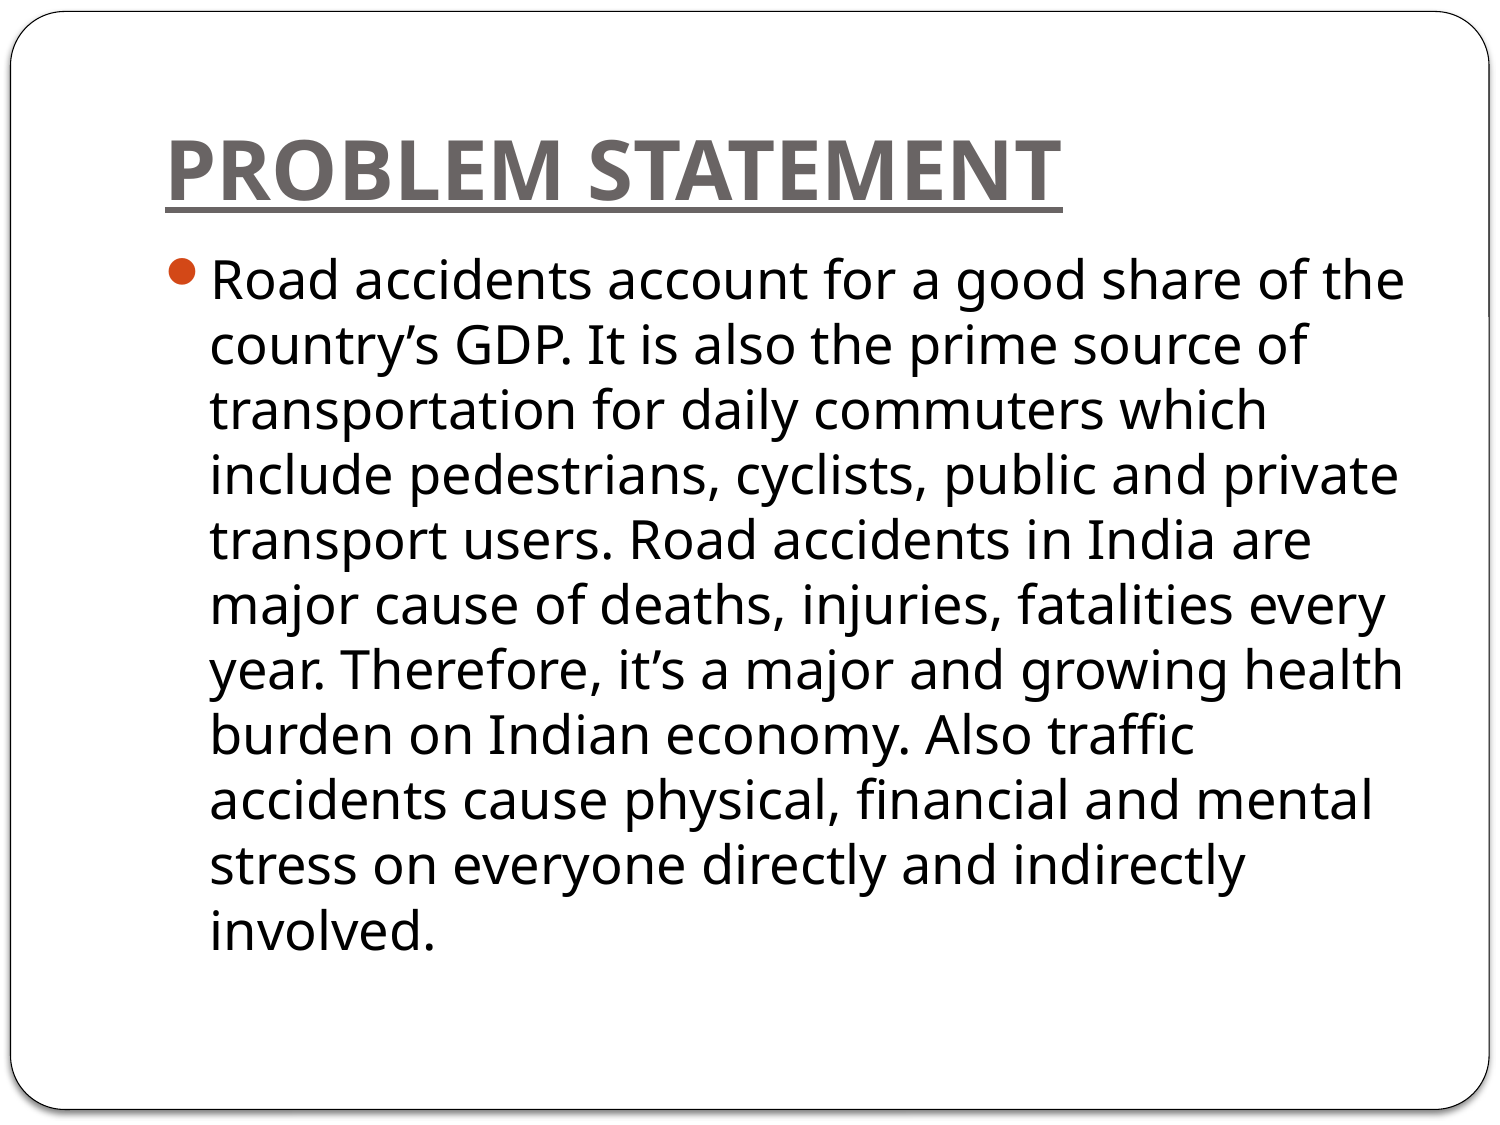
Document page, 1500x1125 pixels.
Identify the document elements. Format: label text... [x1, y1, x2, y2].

title PROBLEM STATEMENT [150, 45, 1425, 233]
list Road accidents account for a good share of the country’s GDP. It is also the prime source of transportation for daily commuters which include pedestrians, cyclists, public and private transport users. Road accidents in India are major cause of deaths, injuries, fatalities every year. Therefore, it’s a major and growing health burden on Indian economy. Also traffic accidents cause physical, financial and mental stress on everyone directly and indirectly involved. [150, 237, 1425, 988]
